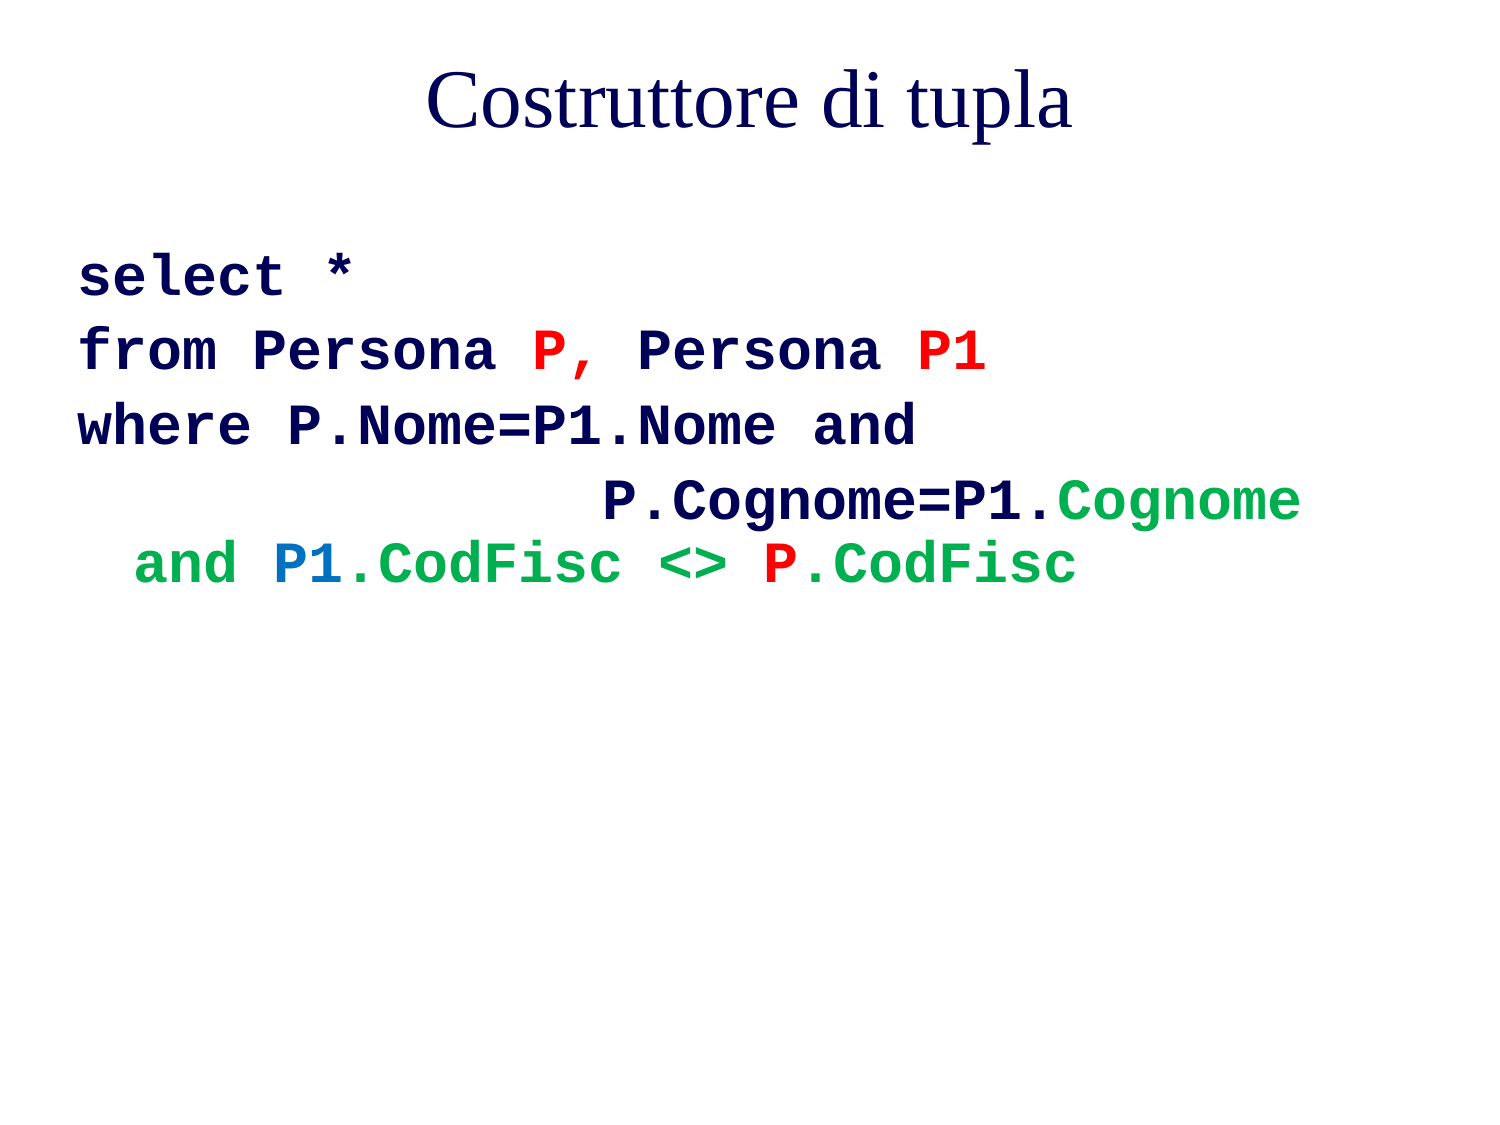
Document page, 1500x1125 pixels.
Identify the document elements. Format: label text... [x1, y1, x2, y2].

title Costruttore di tupla [112, 0, 1388, 188]
list select * from Persona P, Persona P1 where P.Nome=P1.Nome and P.Cognome=P1.Cognome and P1.CodFisc <> P.CodFisc [62, 237, 1500, 1000]
